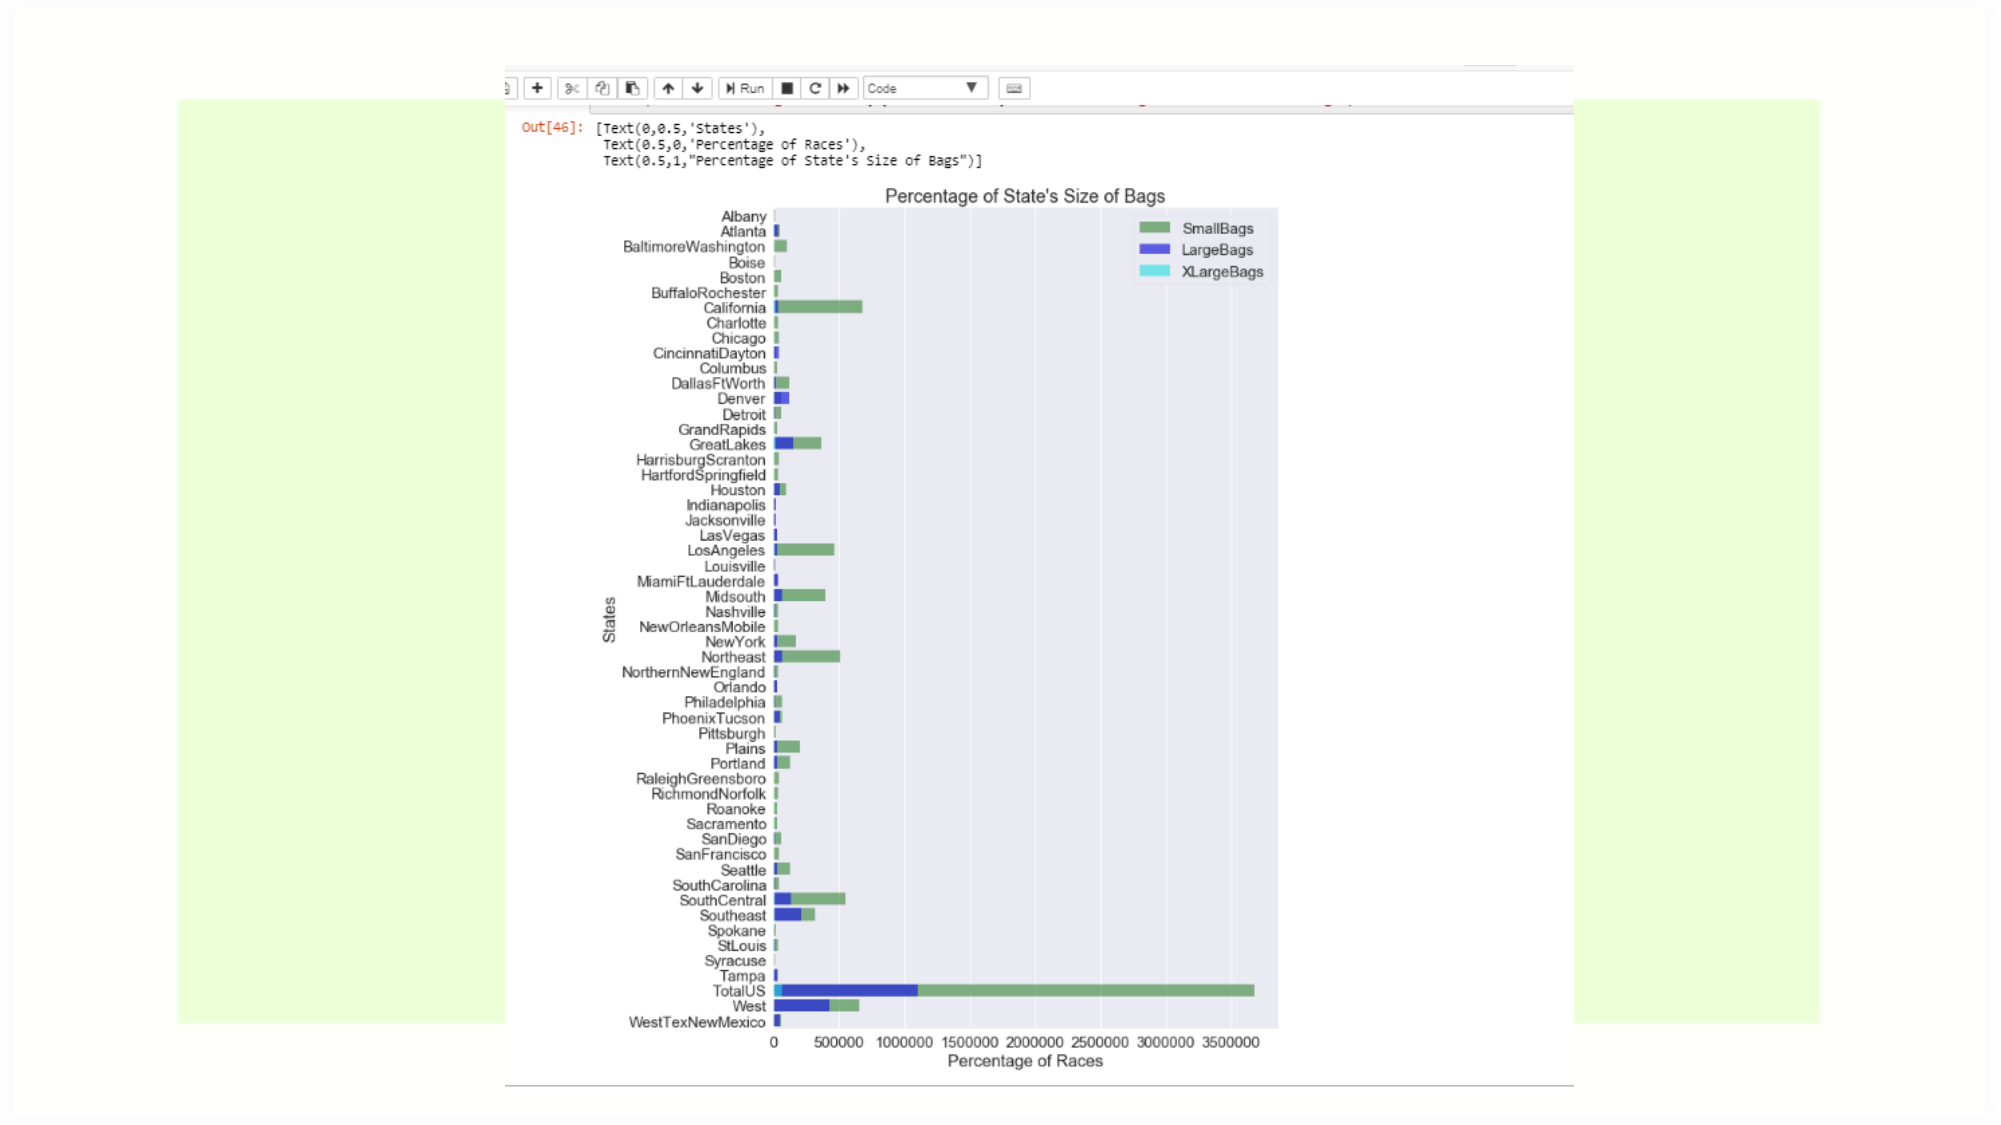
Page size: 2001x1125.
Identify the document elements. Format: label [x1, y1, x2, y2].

list [505, 65, 1574, 1092]
